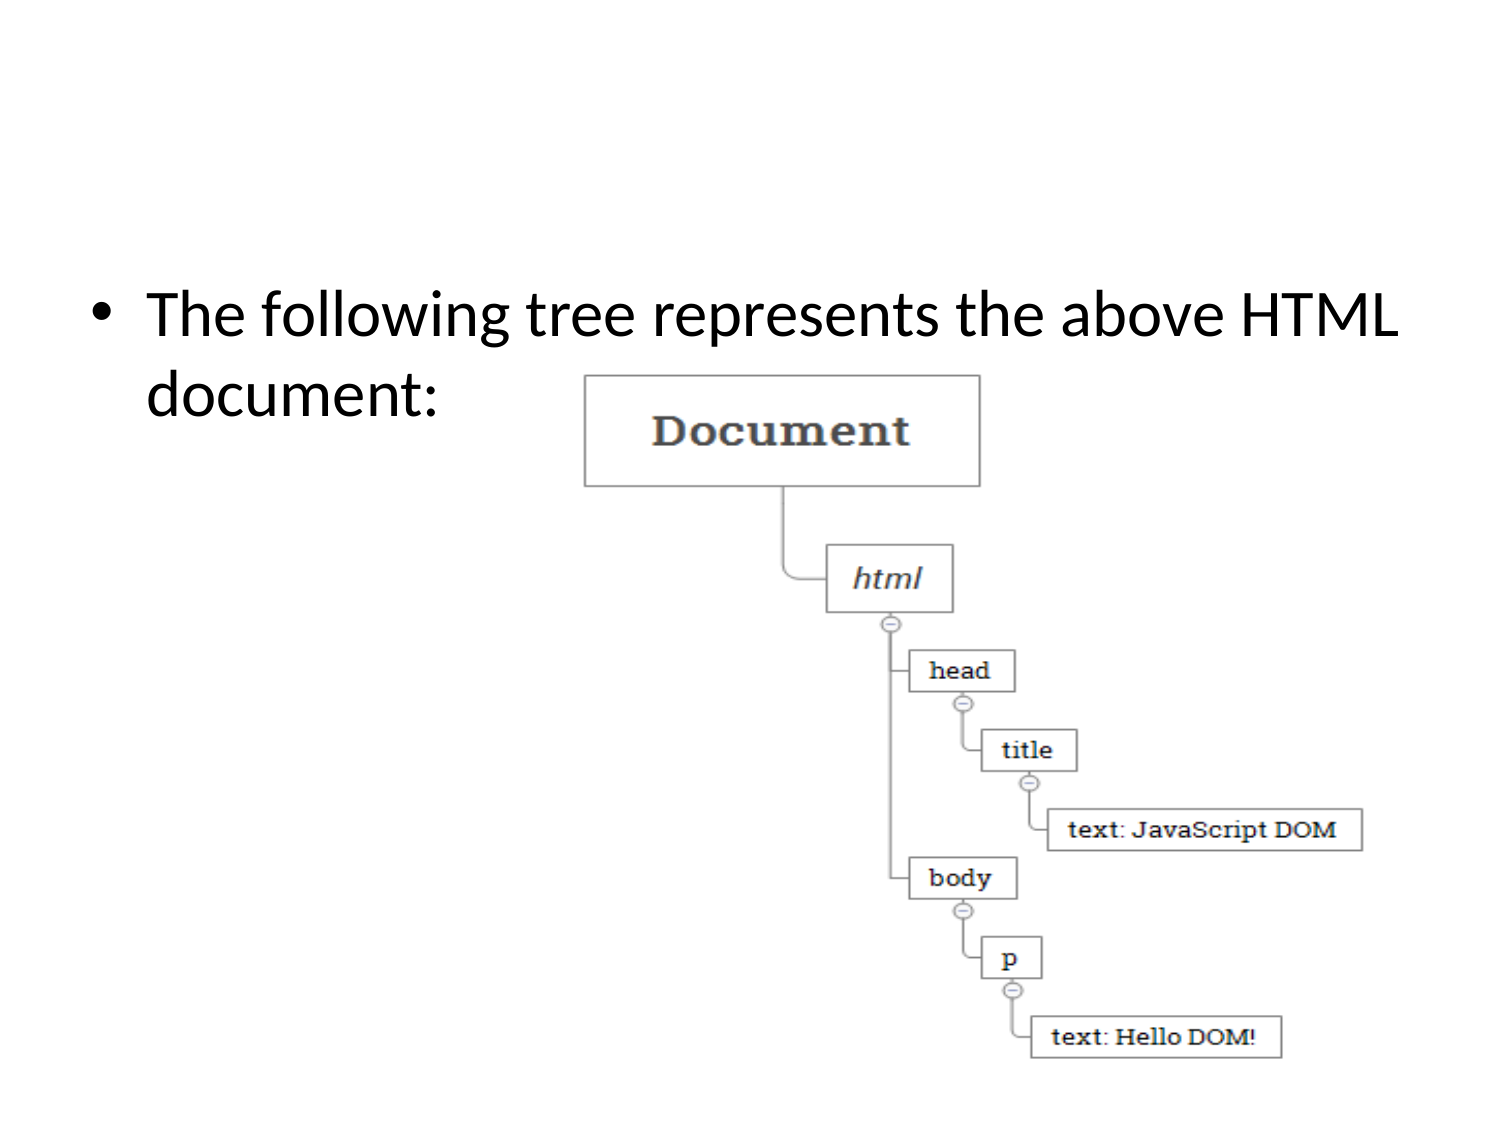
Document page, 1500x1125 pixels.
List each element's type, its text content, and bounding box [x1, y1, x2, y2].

list The following tree represents the above HTML document: [75, 262, 1425, 446]
picture [538, 363, 1407, 1091]
